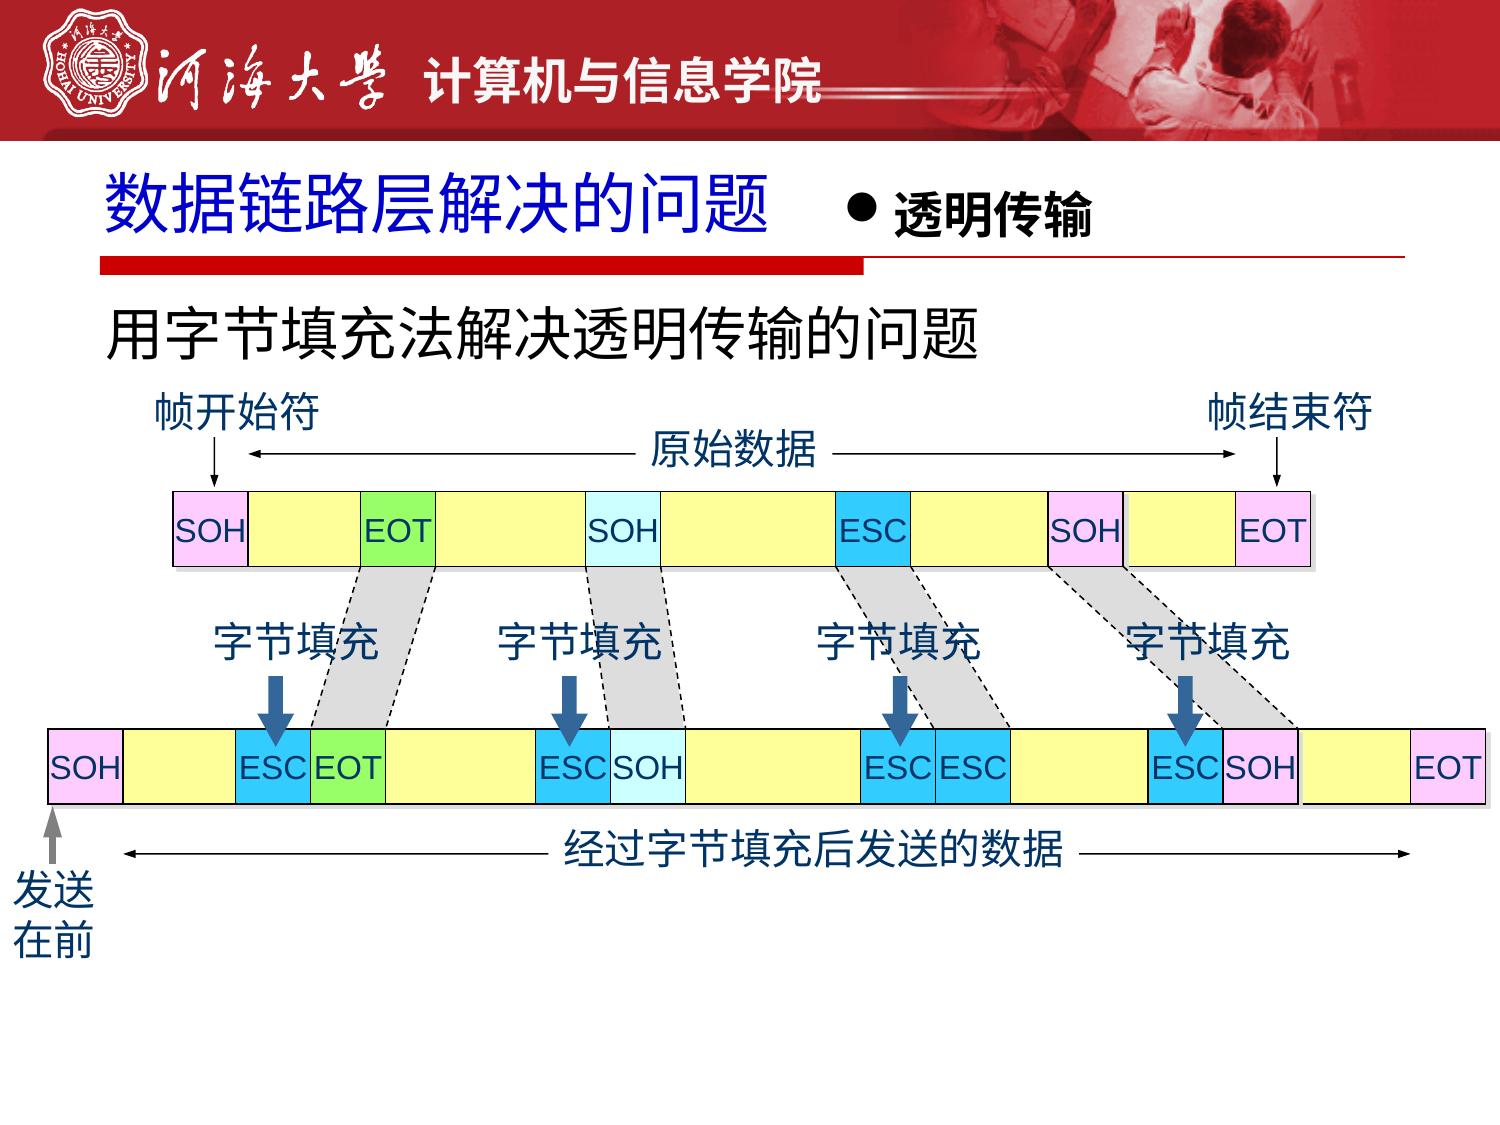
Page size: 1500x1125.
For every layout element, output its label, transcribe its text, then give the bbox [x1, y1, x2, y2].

text_box 用字节填充法解决透明传输的问题 [88, 278, 1010, 375]
text_box 原始数据 [635, 415, 833, 481]
text_box ESC [860, 728, 935, 804]
text_box [686, 728, 860, 804]
text_box [833, 449, 1236, 459]
text_box SOH [48, 728, 123, 804]
text_box ESC [835, 491, 911, 567]
text_box [312, 571, 434, 728]
text_box [1272, 437, 1281, 488]
text_box ESC [235, 728, 310, 804]
text_box 字节填充 [800, 608, 998, 674]
text_box SOH [1223, 728, 1299, 804]
text_box [210, 444, 219, 488]
text_box 发送 在前 [0, 856, 111, 971]
text_box [257, 676, 295, 747]
text_box [1166, 676, 1204, 747]
text_box [1011, 728, 1148, 804]
text_box [436, 491, 585, 567]
text_box 透明传输 [828, 146, 1108, 251]
text_box [123, 849, 548, 859]
text_box SOH [585, 491, 661, 567]
text_box 字节填充 [1109, 608, 1307, 674]
text_box SOH [1048, 491, 1124, 567]
text_box [902, 674, 1009, 728]
text_box 帧结束符 [1192, 378, 1389, 444]
text_box [661, 491, 835, 567]
text_box [1079, 849, 1411, 859]
text_box ESC [935, 728, 1011, 804]
text_box [46, 805, 59, 856]
text_box [386, 728, 535, 804]
text_box 字节填充 [198, 608, 395, 674]
text_box EOT [360, 491, 436, 567]
text_box 帧开始符 [139, 378, 336, 444]
text_box [1124, 491, 1235, 567]
text_box 经过字节填充后发送的数据 [548, 815, 1079, 880]
text_box EOT [1235, 491, 1311, 567]
text_box [123, 728, 235, 804]
text_box [1055, 571, 1168, 622]
text_box [248, 449, 635, 459]
text_box SOH [610, 728, 686, 804]
text_box [1166, 674, 1298, 728]
text_box ESC [1148, 728, 1223, 804]
text_box [1299, 728, 1410, 804]
text_box ESC [535, 728, 610, 804]
text_box 字节填充 [481, 608, 679, 674]
text_box [840, 571, 935, 608]
text_box [911, 491, 1048, 567]
text_box SOH [173, 491, 248, 567]
text_box EOT [1410, 728, 1486, 804]
text_box [586, 571, 667, 608]
text_box EOT [310, 728, 386, 804]
text_box [601, 674, 684, 728]
text_box [881, 676, 919, 747]
picture [0, 0, 1500, 141]
text_box [550, 676, 588, 747]
text_box [248, 491, 360, 567]
title 数据链路层解决的问题 [88, 137, 914, 250]
